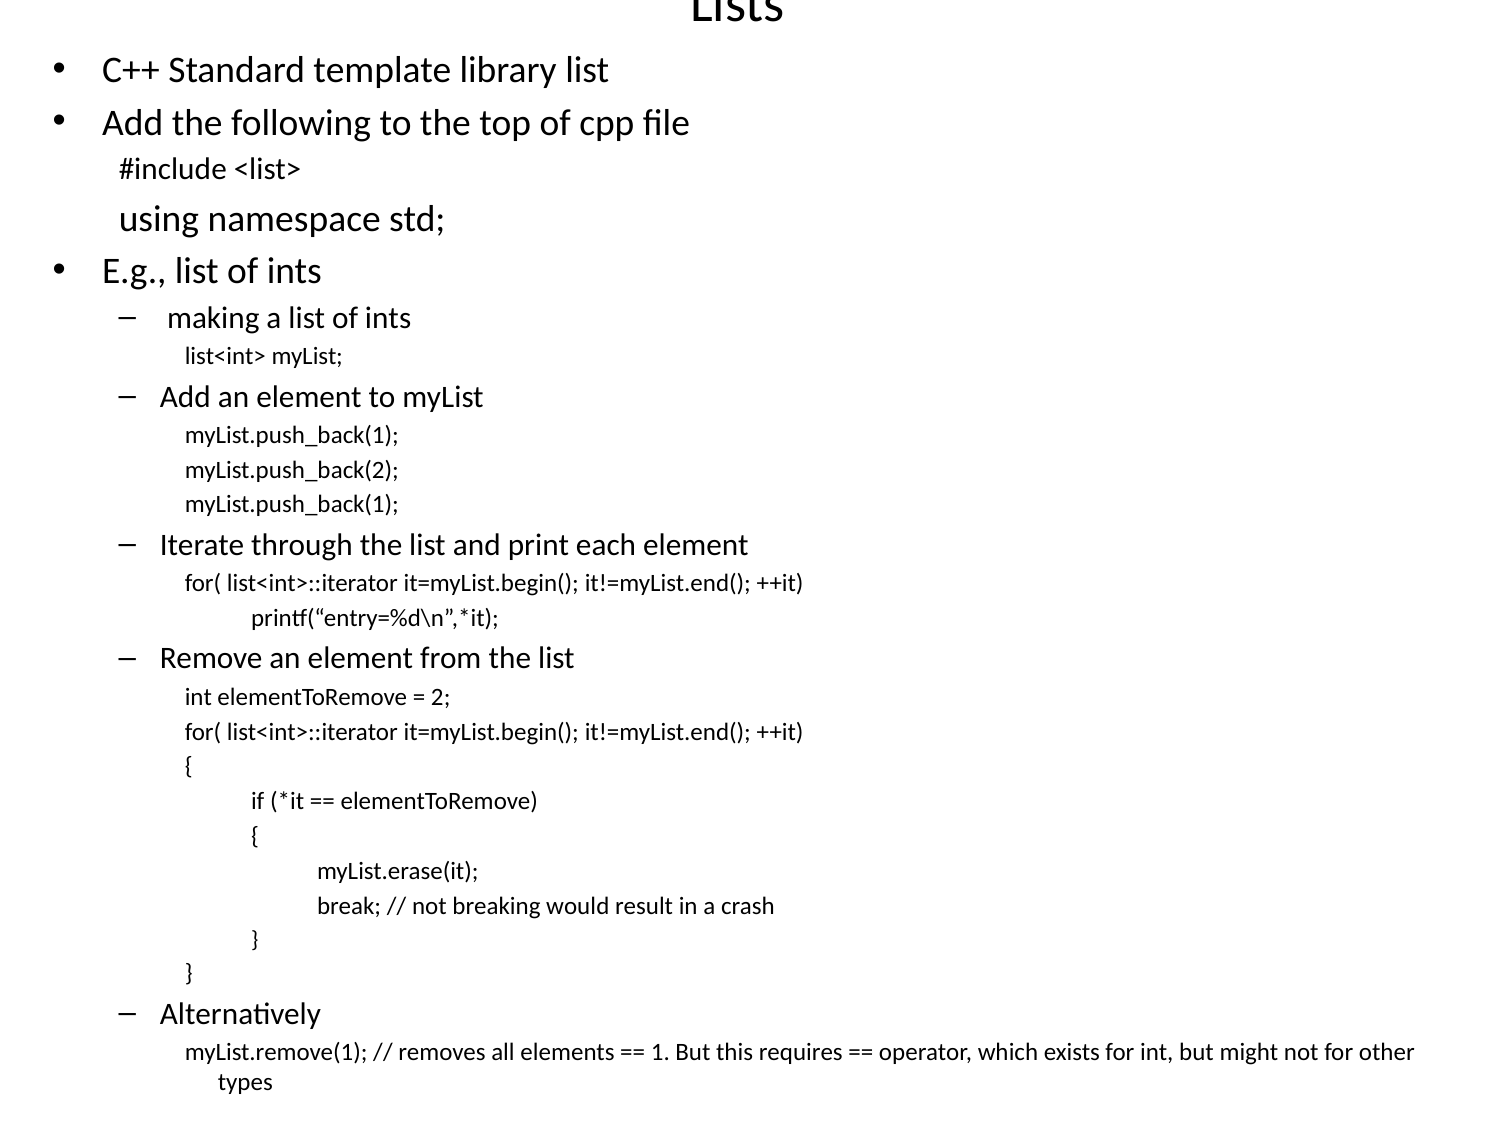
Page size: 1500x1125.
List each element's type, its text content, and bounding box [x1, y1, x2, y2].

list C++ Standard template library list Add the following to the top of cpp file #include <list> using namespace std; E.g., list of ints making a list of ints list<int> myList; Add an element to myList myList.push_back(1); myList.push_back(2); myList.push_back(1); Iterate through the list and print each element for( list<int>::iterator it=myList.begin(); it!=myList.end(); ++it) printf(“entry=%d\n”,*it); Remove an element from the list int elementToRemove = 2; for( list<int>::iterator it=myList.begin(); it!=myList.end(); ++it) { if (*it == elementToRemove) { myList.erase(it); break; // not breaking would result in a crash } } Alternatively myList.remove(1); // removes all elements == 1. But this requires == operator, which exists for int, but might not for other types [37, 37, 1463, 1113]
title Lists [62, 0, 1413, 37]
